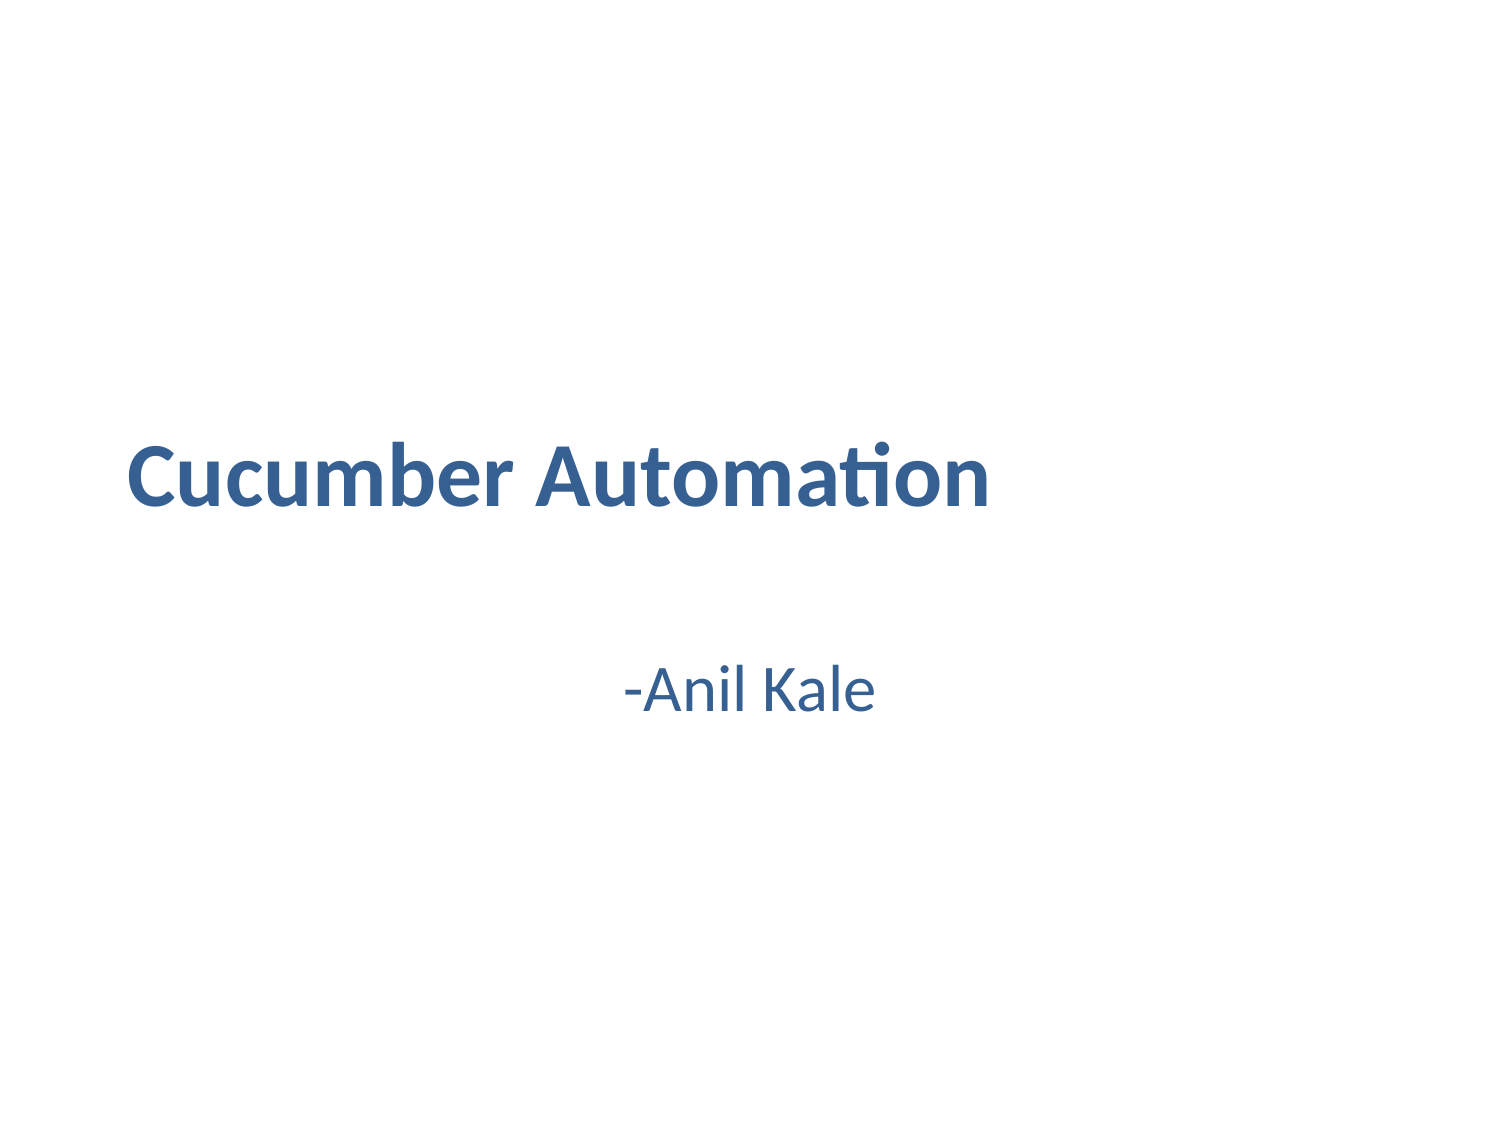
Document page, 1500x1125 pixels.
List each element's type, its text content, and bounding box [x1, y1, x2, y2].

subtitle -Anil Kale [225, 637, 1275, 925]
title Cucumber Automation [112, 349, 1388, 591]
